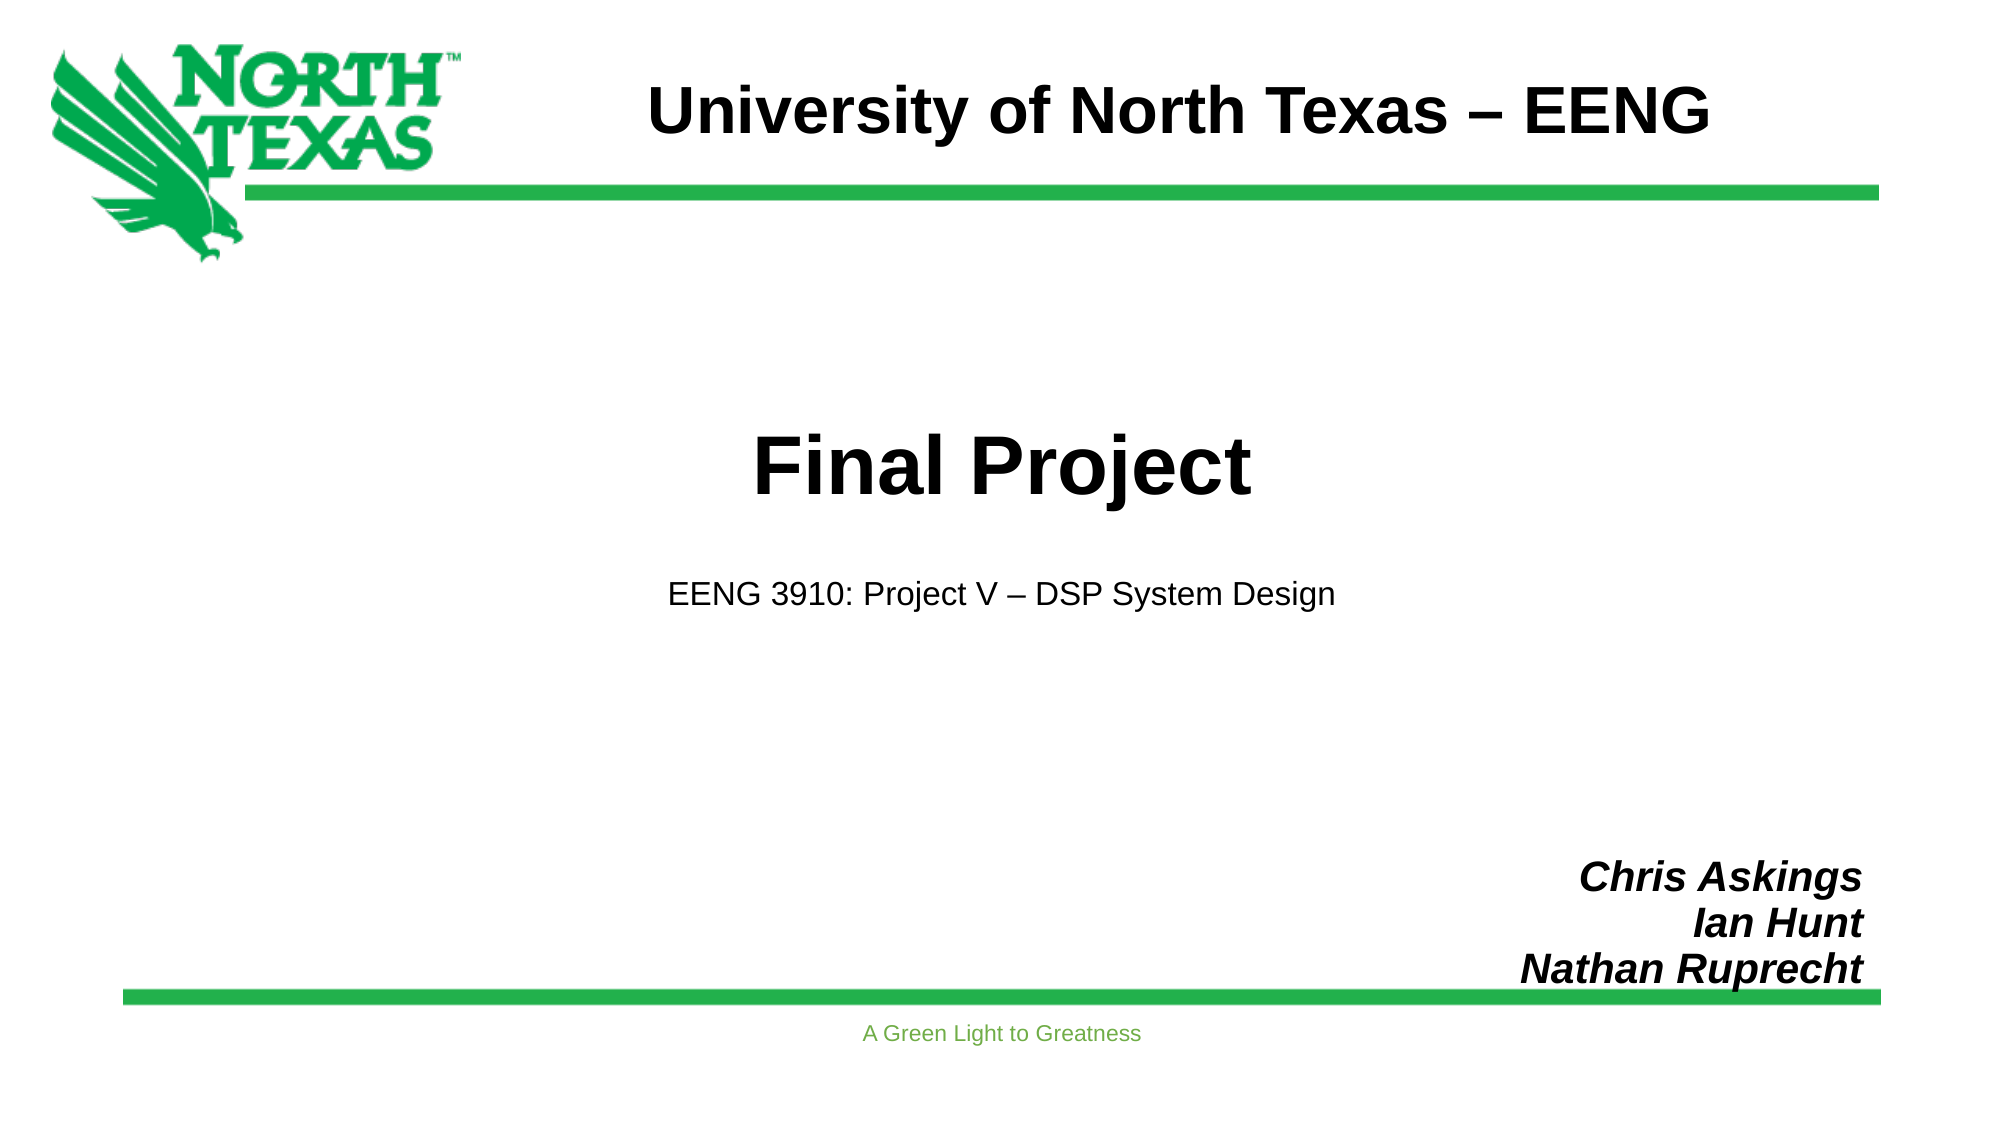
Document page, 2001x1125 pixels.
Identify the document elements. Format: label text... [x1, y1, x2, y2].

text_box EENG 3910: Project V – DSP System Design [2, 569, 2000, 724]
text_box University of North Texas – EENG [483, 59, 1879, 154]
picture [51, 44, 1879, 264]
text_box A Green Light to Greatness [2, 1014, 2000, 1054]
picture [123, 958, 1881, 1045]
text_box Final Project [2, 415, 2000, 569]
subtitle Chris Askings Ian Hunt Nathan Ruprecht [1466, 847, 1879, 958]
